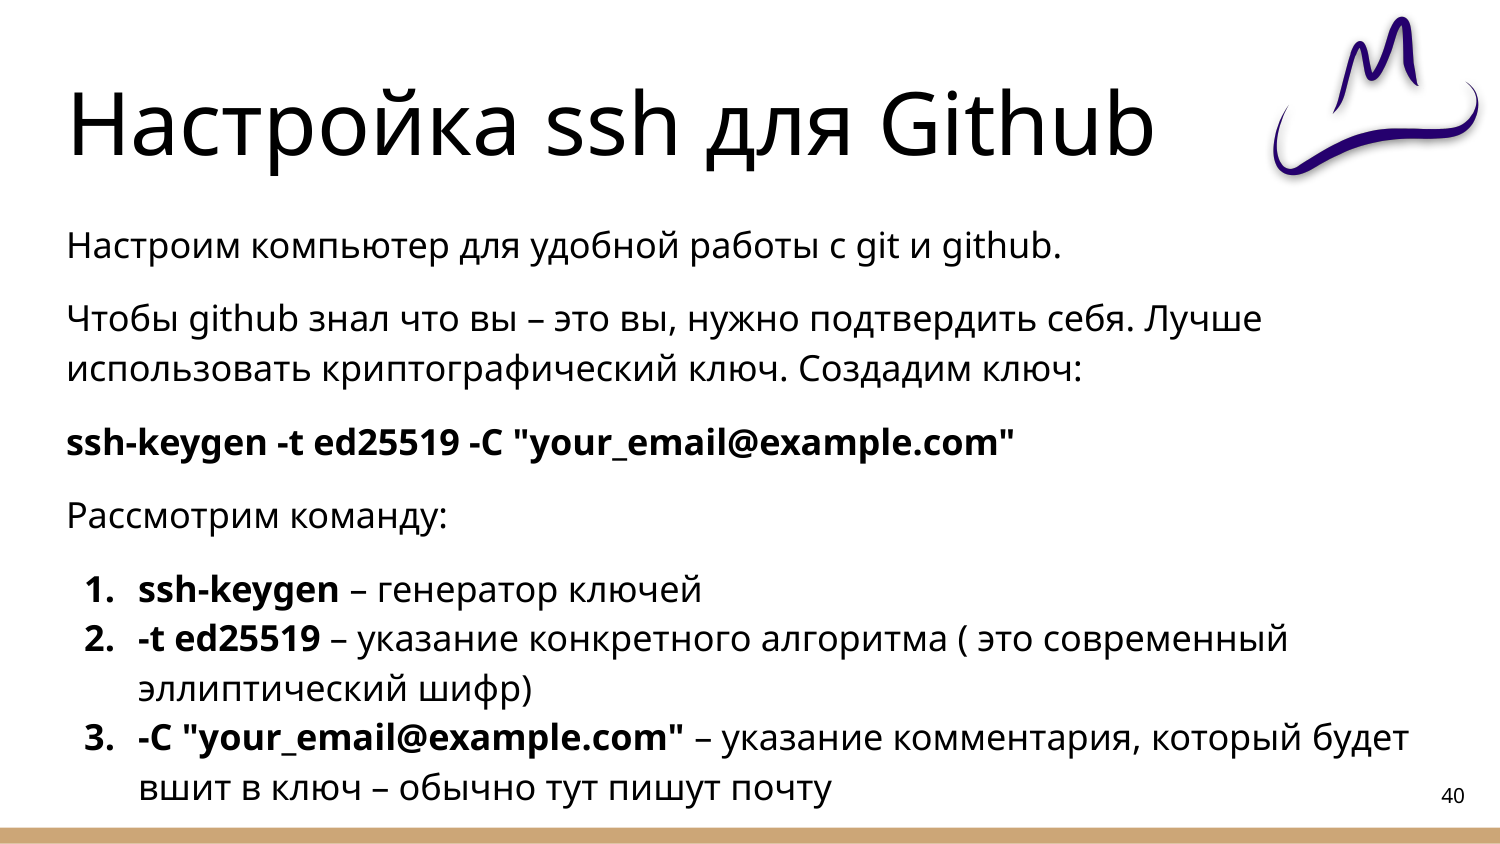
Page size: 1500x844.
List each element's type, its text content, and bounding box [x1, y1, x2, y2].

list Настроим компьютер для удобной работы с git и github. Чтобы github знал что вы – это вы, нужно подтвердить себя. Лучше использовать криптографический ключ. Создадим ключ: ssh-keygen -t ed25519 -C "your_email@example.com" Рассмотрим команду: ssh-keygen – генератор ключей -t ed25519 – указание конкретного алгоритма ( это современный эллиптический шифр) -C "your_email@example.com" – указание комментария, который будет вшит в ключ – обычно тут пишут почту [51, 200, 1449, 823]
slide_number ‹#› [1389, 764, 1480, 830]
picture [1253, 0, 1500, 190]
title Настройка ssh для Github [51, 51, 1246, 189]
